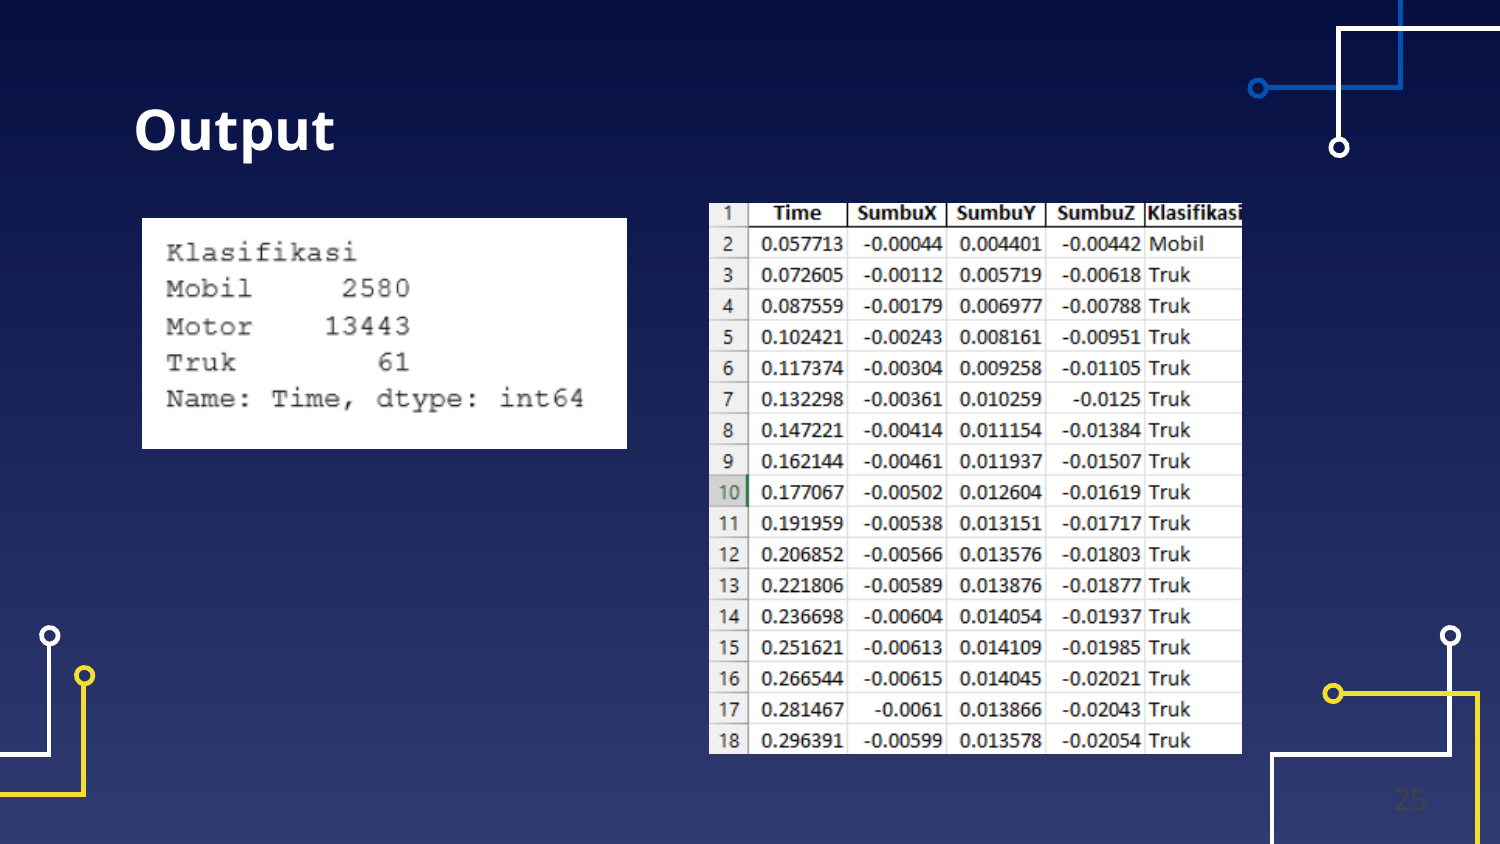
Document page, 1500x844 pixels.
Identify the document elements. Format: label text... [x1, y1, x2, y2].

title Output [118, 88, 1382, 167]
picture [142, 218, 628, 449]
picture [708, 203, 1243, 754]
slide_number ‹#› [1378, 766, 1469, 832]
